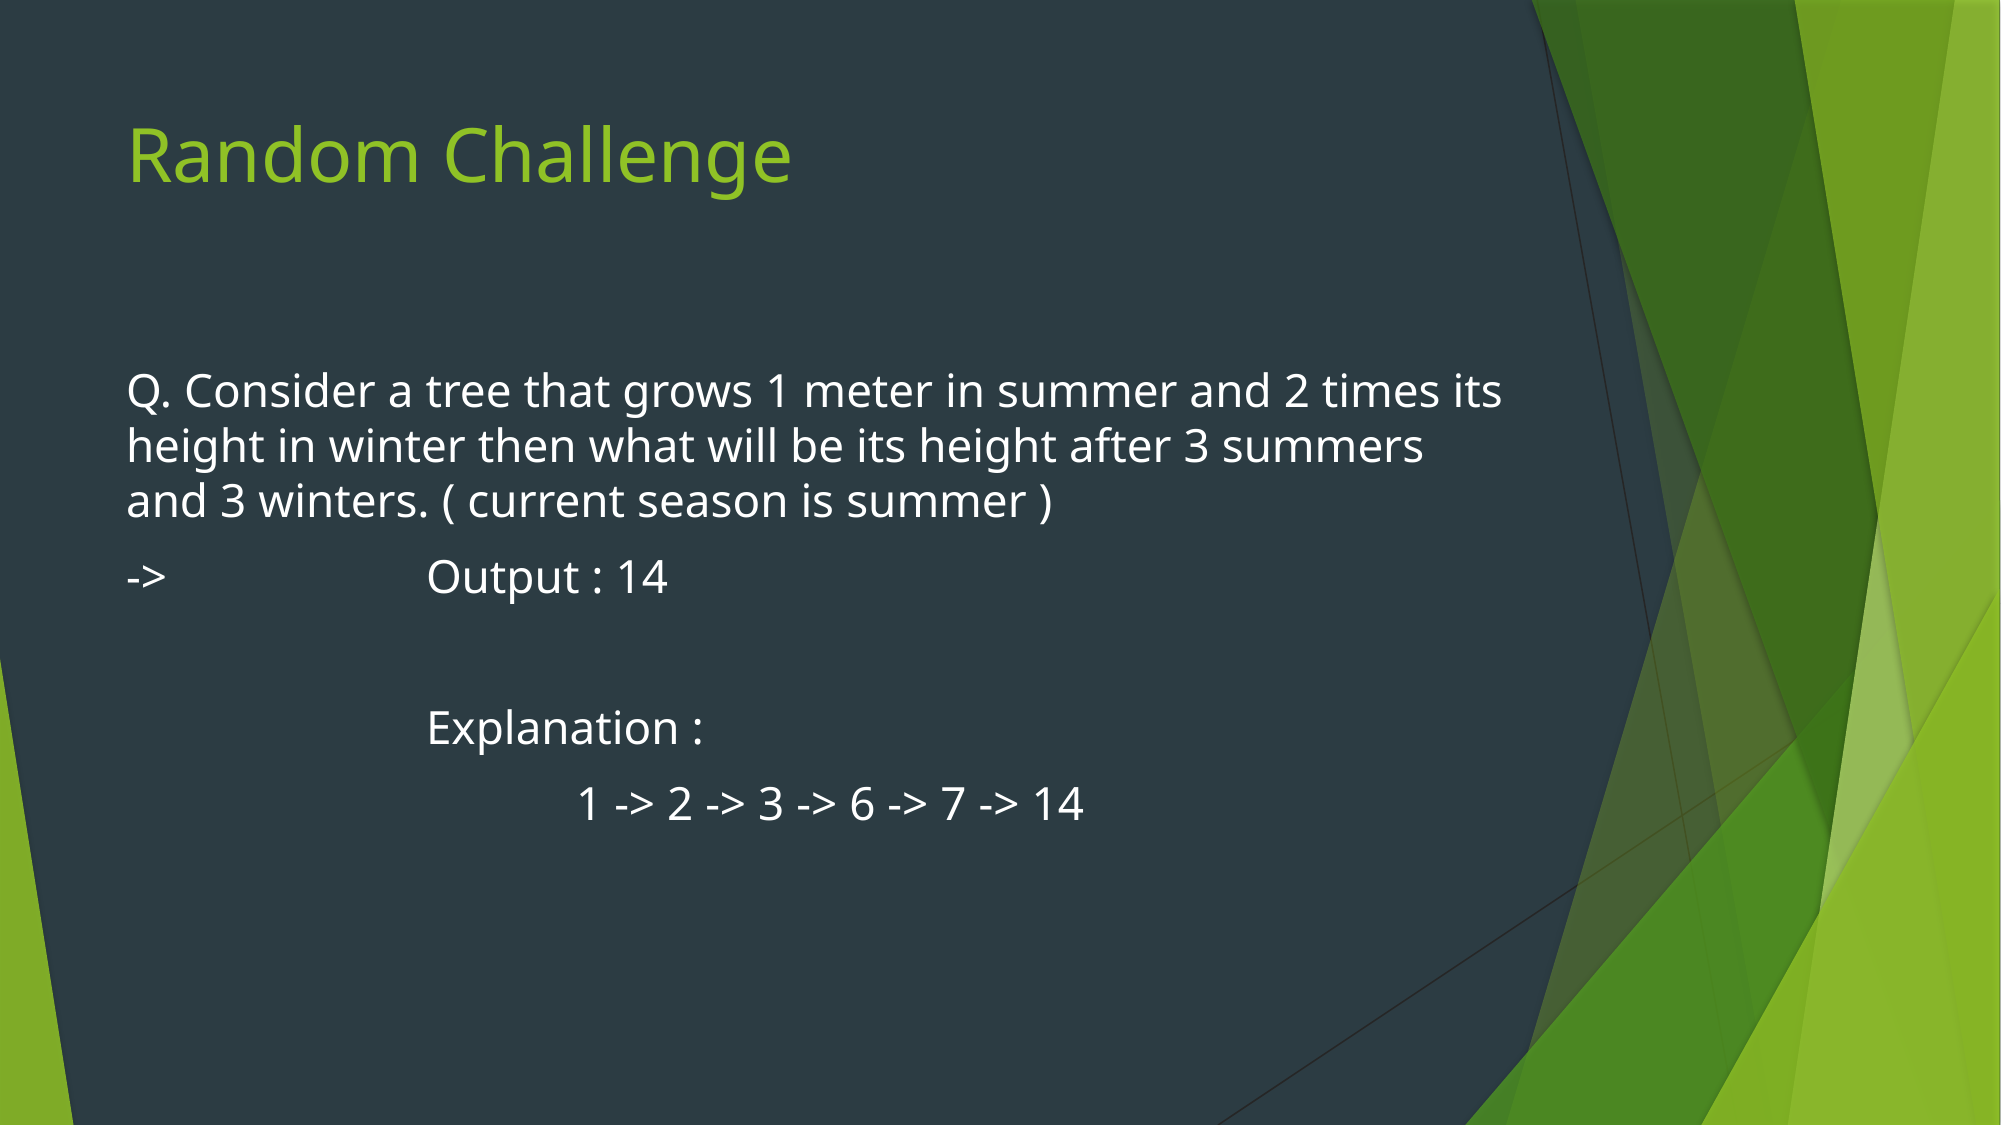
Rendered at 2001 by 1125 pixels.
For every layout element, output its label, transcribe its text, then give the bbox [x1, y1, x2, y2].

title Random Challenge [111, 99, 1522, 317]
list Q. Consider a tree that grows 1 meter in summer and 2 times its height in winter then what will be its height after 3 summers and 3 winters. ( current season is summer ) -> Output : 14 Explanation : 1 -> 2 -> 3 -> 6 -> 7 -> 14 [111, 354, 1522, 992]
